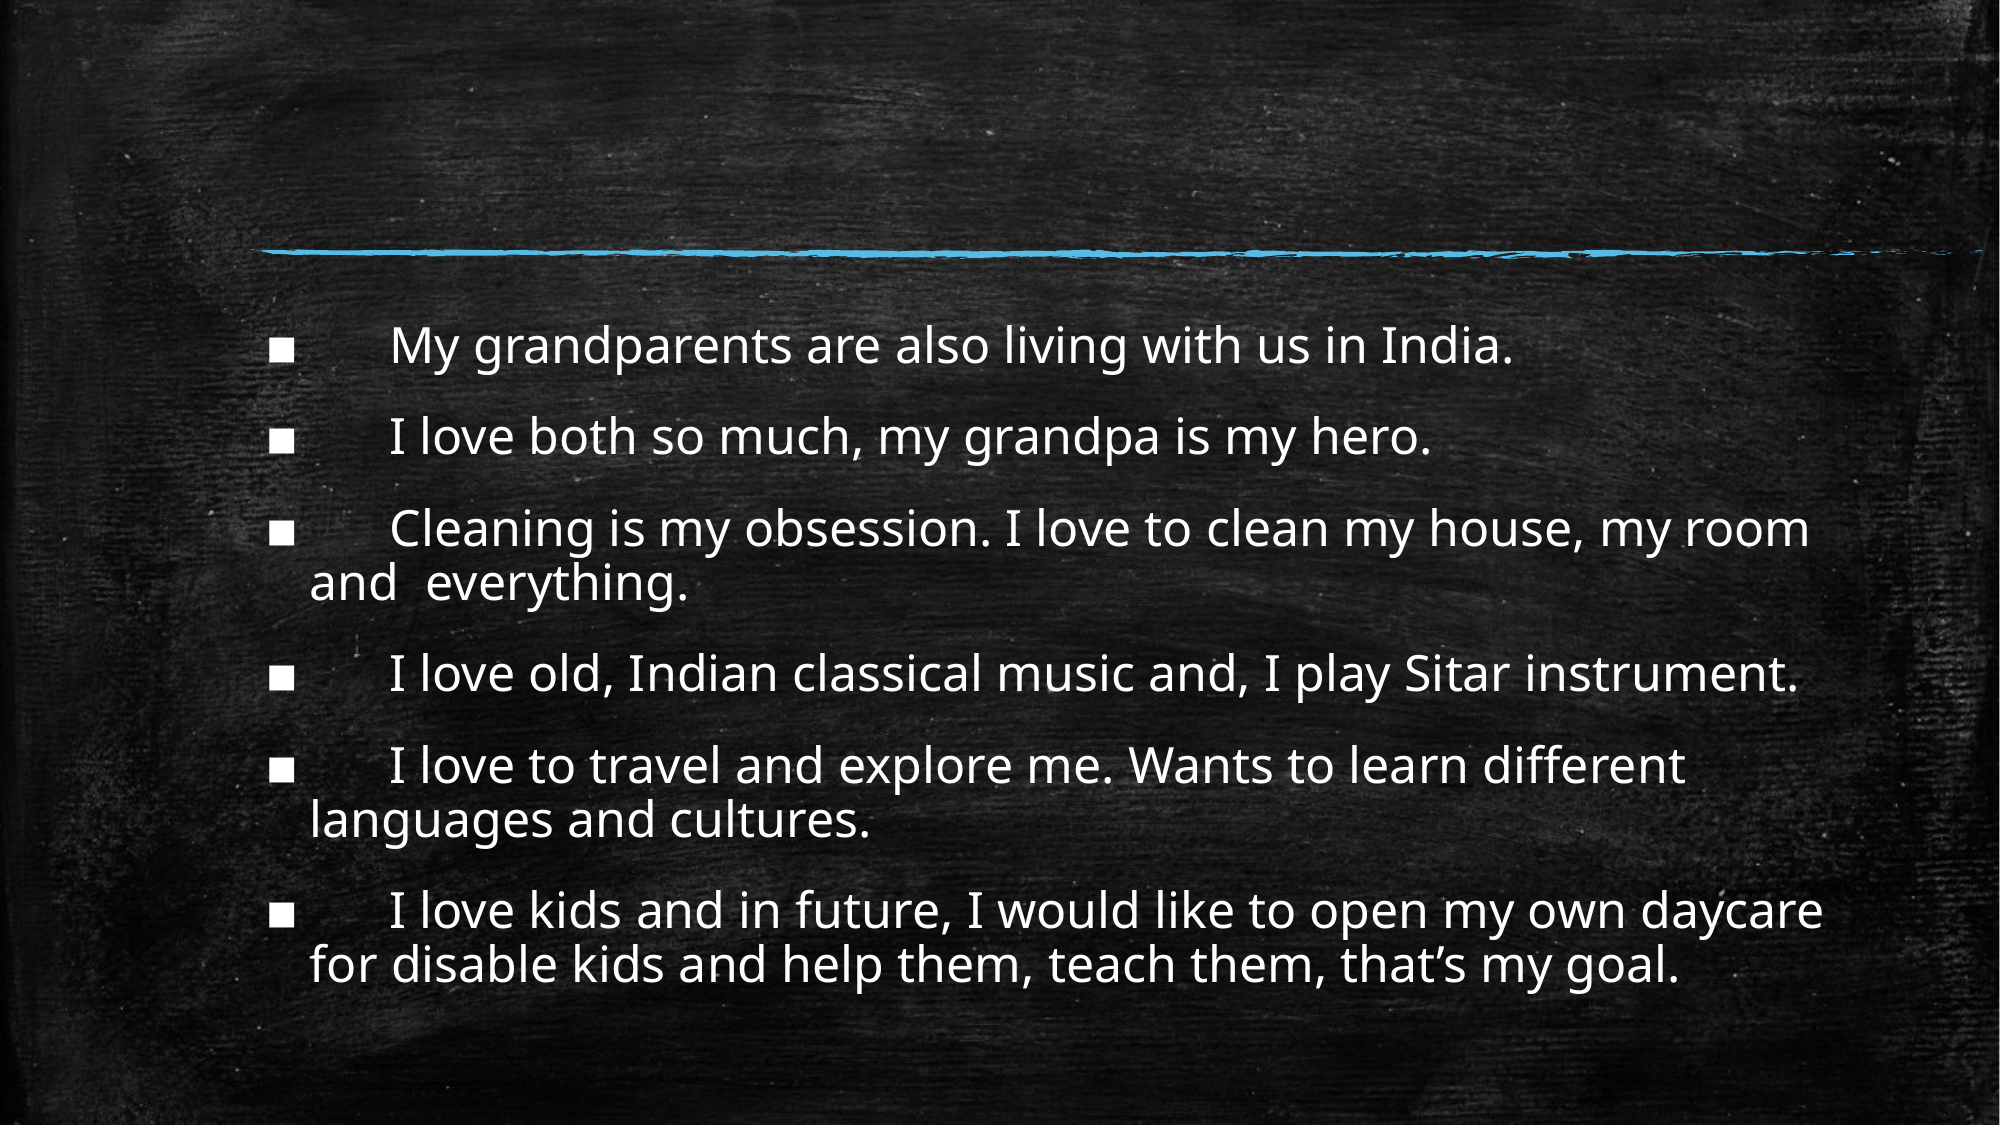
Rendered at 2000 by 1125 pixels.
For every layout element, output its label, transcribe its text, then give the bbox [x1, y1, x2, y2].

list ▪ My grandparents are also living with us in India. ▪ I love both so much, my grandpa is my hero. ▪ Cleaning is my obsession. I love to clean my house, my room and everything. ▪ I love old, Indian classical music and, I play Sitar instrument. ▪ I love to travel and explore me. Wants to learn different languages and cultures. ▪ I love kids and in future, I would like to open my own daycare for disable kids and help them, teach them, that’s my goal. [249, 312, 1874, 1013]
